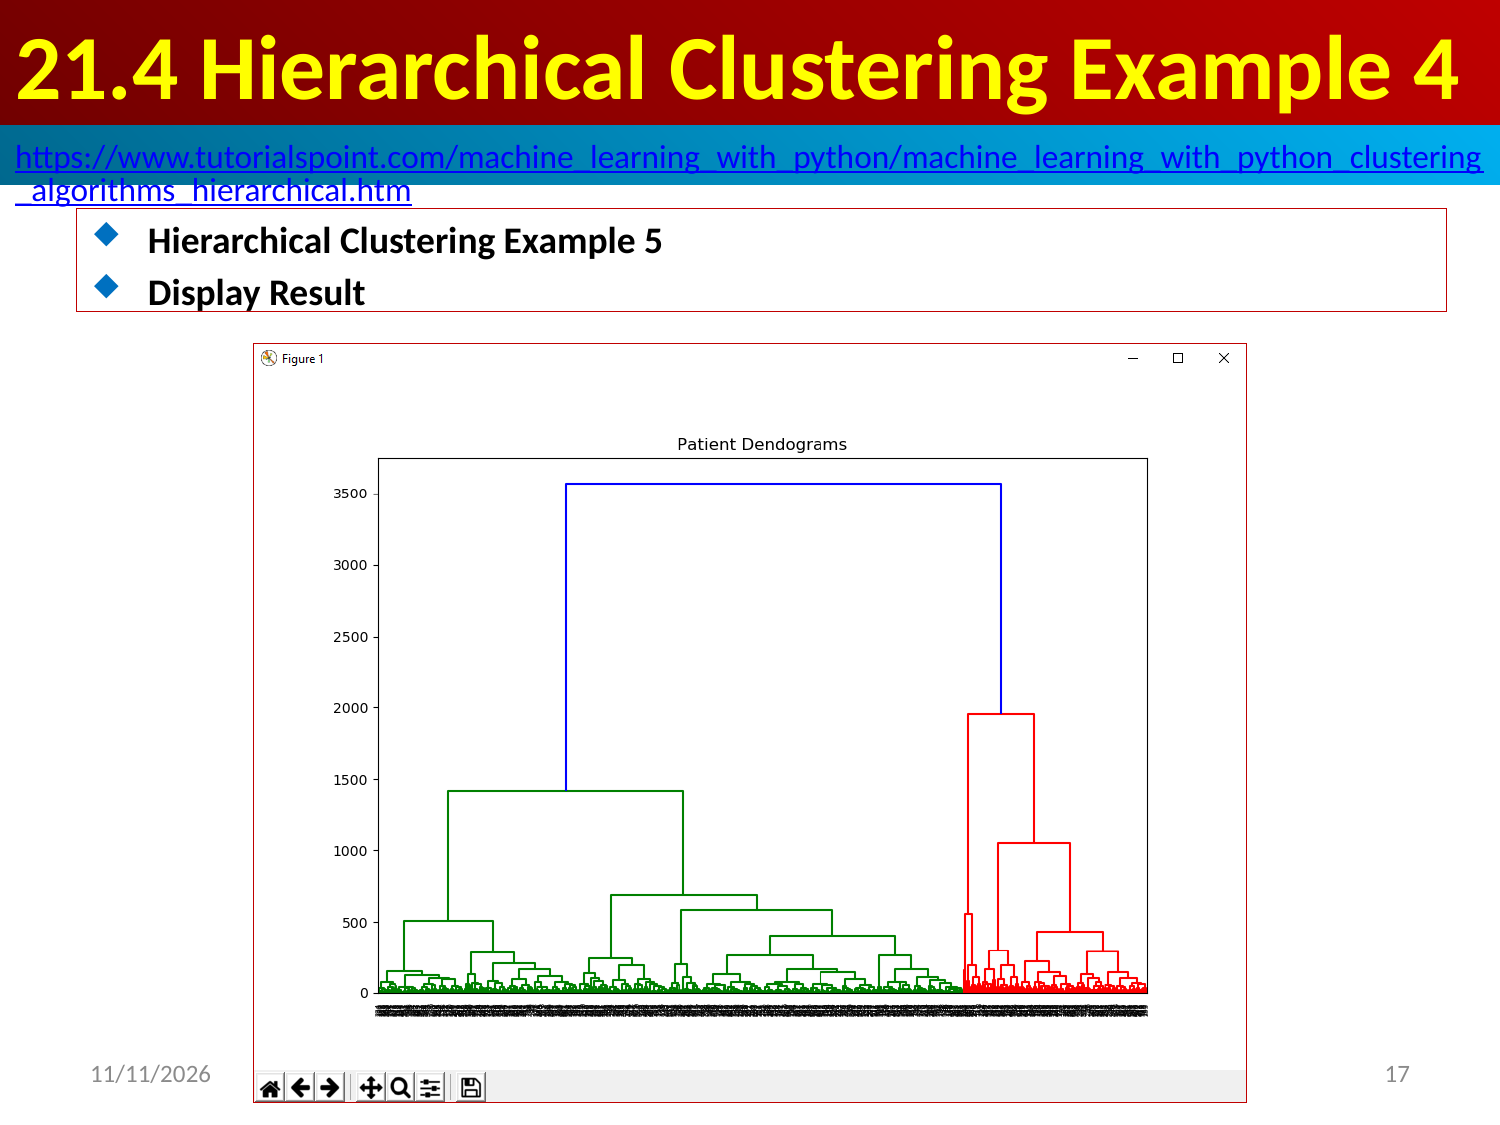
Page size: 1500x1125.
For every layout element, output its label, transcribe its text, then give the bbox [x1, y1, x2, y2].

slide_number 17 [1252, 1042, 1425, 1103]
subtitle Hierarchical Clustering Example 5 Display Result [76, 208, 1447, 312]
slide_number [75, 1042, 248, 1103]
picture [253, 343, 1247, 1103]
title 21.4 Hierarchical Clustering Example 4 [0, 0, 1500, 125]
text_box https://www.tutorialspoint.com/machine_learning_with_python/machine_learning_with_python_clustering_algorithms_hierarchical.htm [0, 125, 1500, 185]
